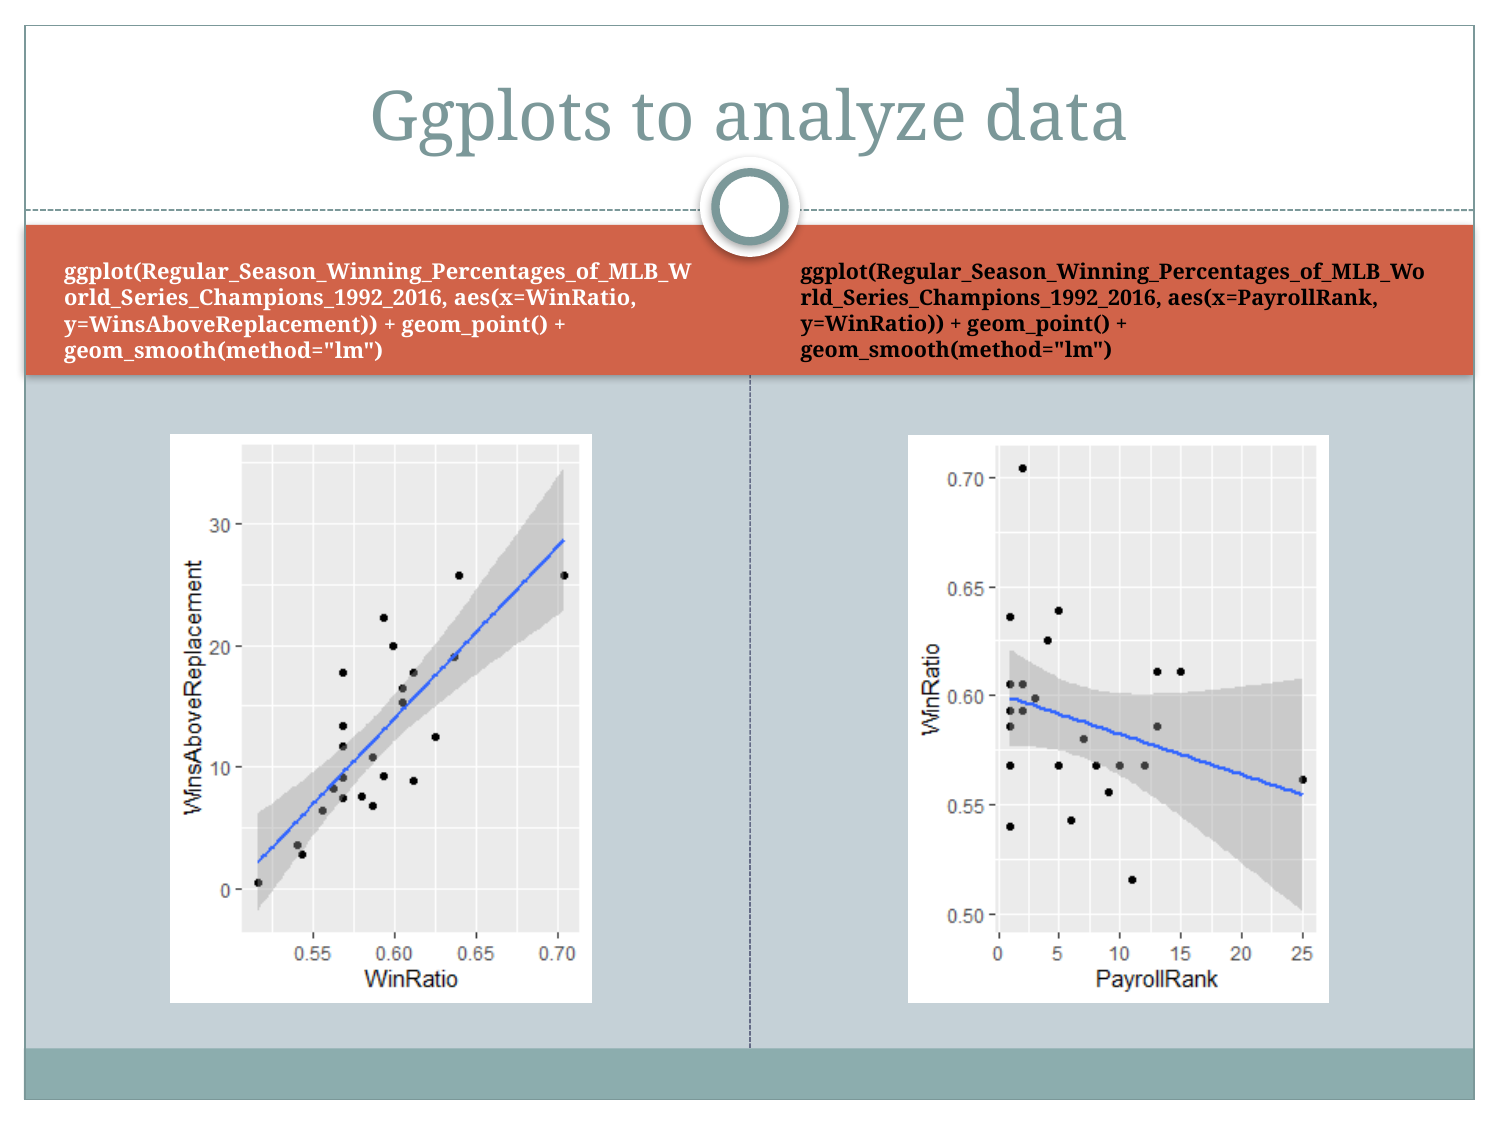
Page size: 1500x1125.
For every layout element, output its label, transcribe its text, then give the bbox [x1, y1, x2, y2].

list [170, 434, 592, 1003]
list ggplot(Regular_Season_Winning_Percentages_of_MLB_World_Series_Champions_1992_2016, aes(x=PayrollRank, y=WinRatio)) + geom_point() + geom_smooth(method="lm") [785, 249, 1450, 371]
list ggplot(Regular_Season_Winning_Percentages_of_MLB_World_Series_Champions_1992_2016, aes(x=WinRatio, y=WinsAboveReplacement)) + geom_point() + geom_smooth(method="lm") [48, 249, 714, 371]
title Ggplots to analyze data [49, 37, 1450, 162]
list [908, 434, 1330, 1003]
